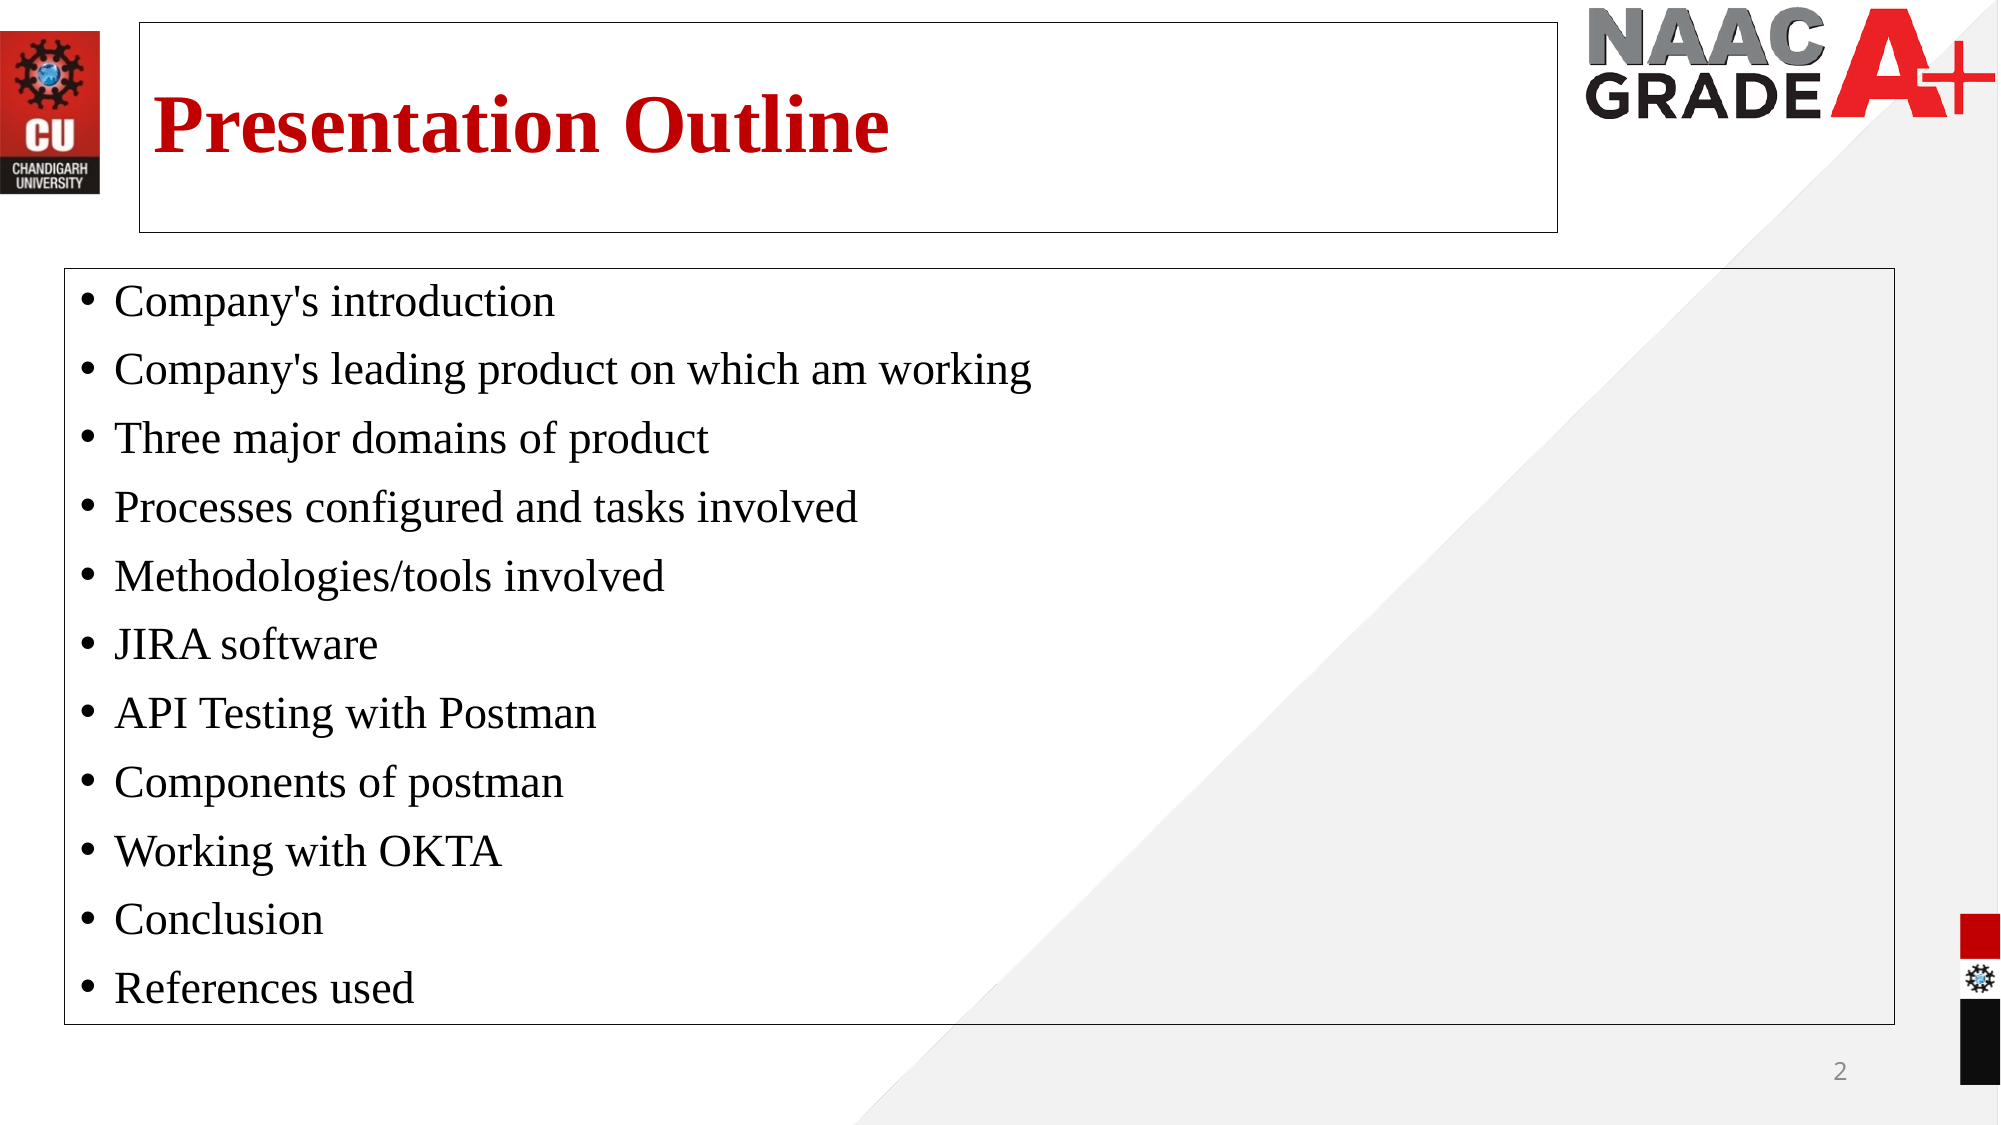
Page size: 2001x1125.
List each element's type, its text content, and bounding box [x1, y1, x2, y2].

slide_number 2 [1412, 1042, 1863, 1103]
list Company's introduction Company's leading product on which am working Three major domains of product Processes configured and tasks involved Methodologies/tools involved JIRA software API Testing with Postman Components of postman Working with OKTA Conclusion References used [64, 268, 1895, 1025]
picture [0, 0, 2001, 1125]
title Presentation Outline [139, 22, 1558, 233]
